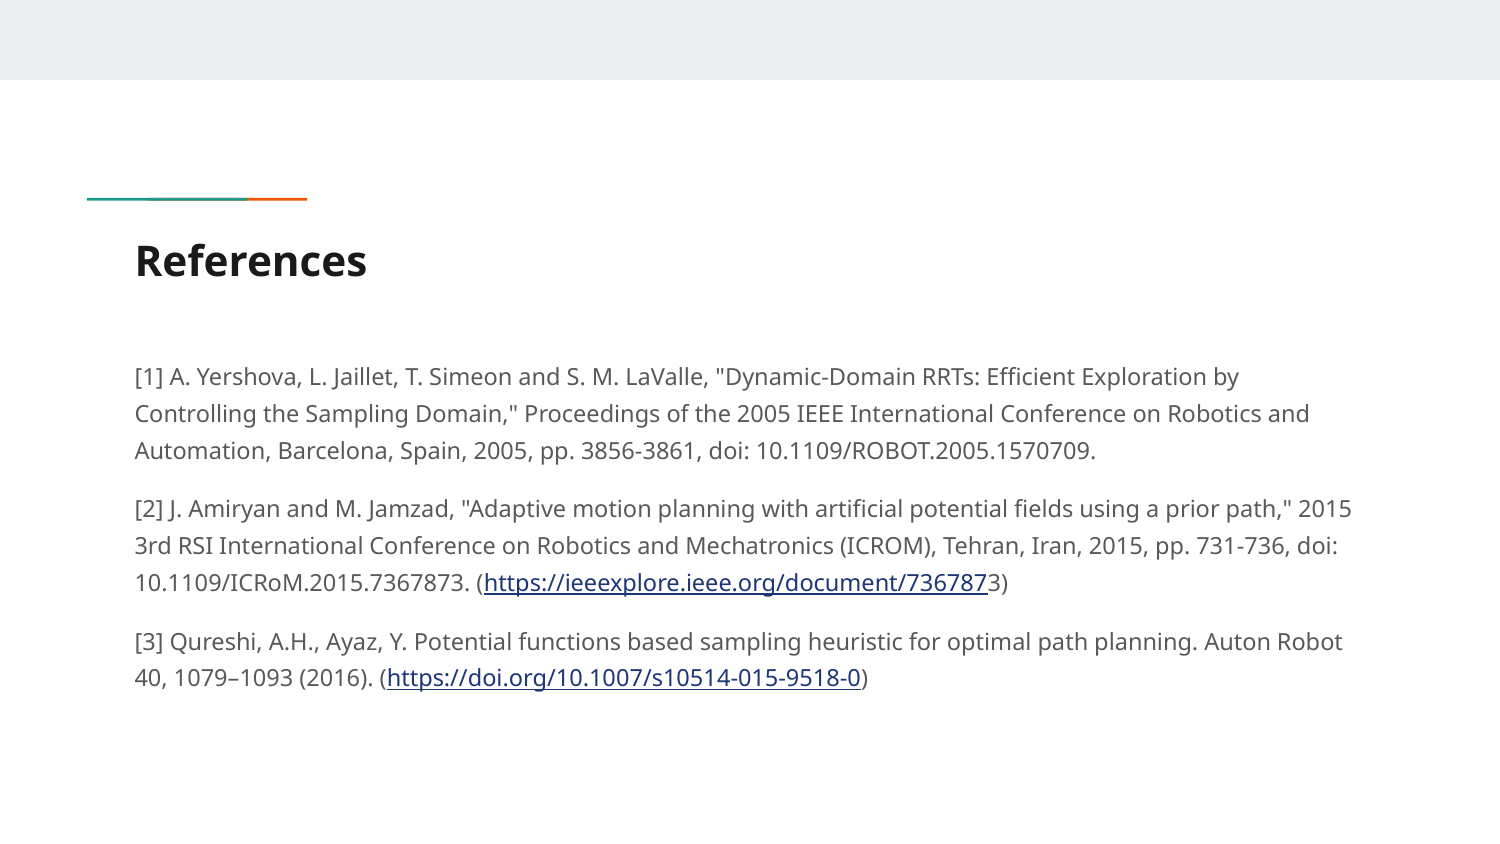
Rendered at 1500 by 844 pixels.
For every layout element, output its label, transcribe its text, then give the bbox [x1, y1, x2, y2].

title References [119, 216, 1381, 305]
list [1] A. Yershova, L. Jaillet, T. Simeon and S. M. LaValle, "Dynamic-Domain RRTs: Efficient Exploration by Controlling the Sampling Domain," Proceedings of the 2005 IEEE International Conference on Robotics and Automation, Barcelona, Spain, 2005, pp. 3856-3861, doi: 10.1109/ROBOT.2005.1570709. [2] J. Amiryan and M. Jamzad, "Adaptive motion planning with artificial potential fields using a prior path," 2015 3rd RSI International Conference on Robotics and Mechatronics (ICROM), Tehran, Iran, 2015, pp. 731-736, doi: 10.1109/ICRoM.2015.7367873. (https://ieeexplore.ieee.org/document/7367873) [3] Qureshi, A.H., Ayaz, Y. Potential functions based sampling heuristic for optimal path planning. Auton Robot 40, 1079–1093 (2016). (https://doi.org/10.1007/s10514-015-9518-0) [119, 341, 1381, 712]
